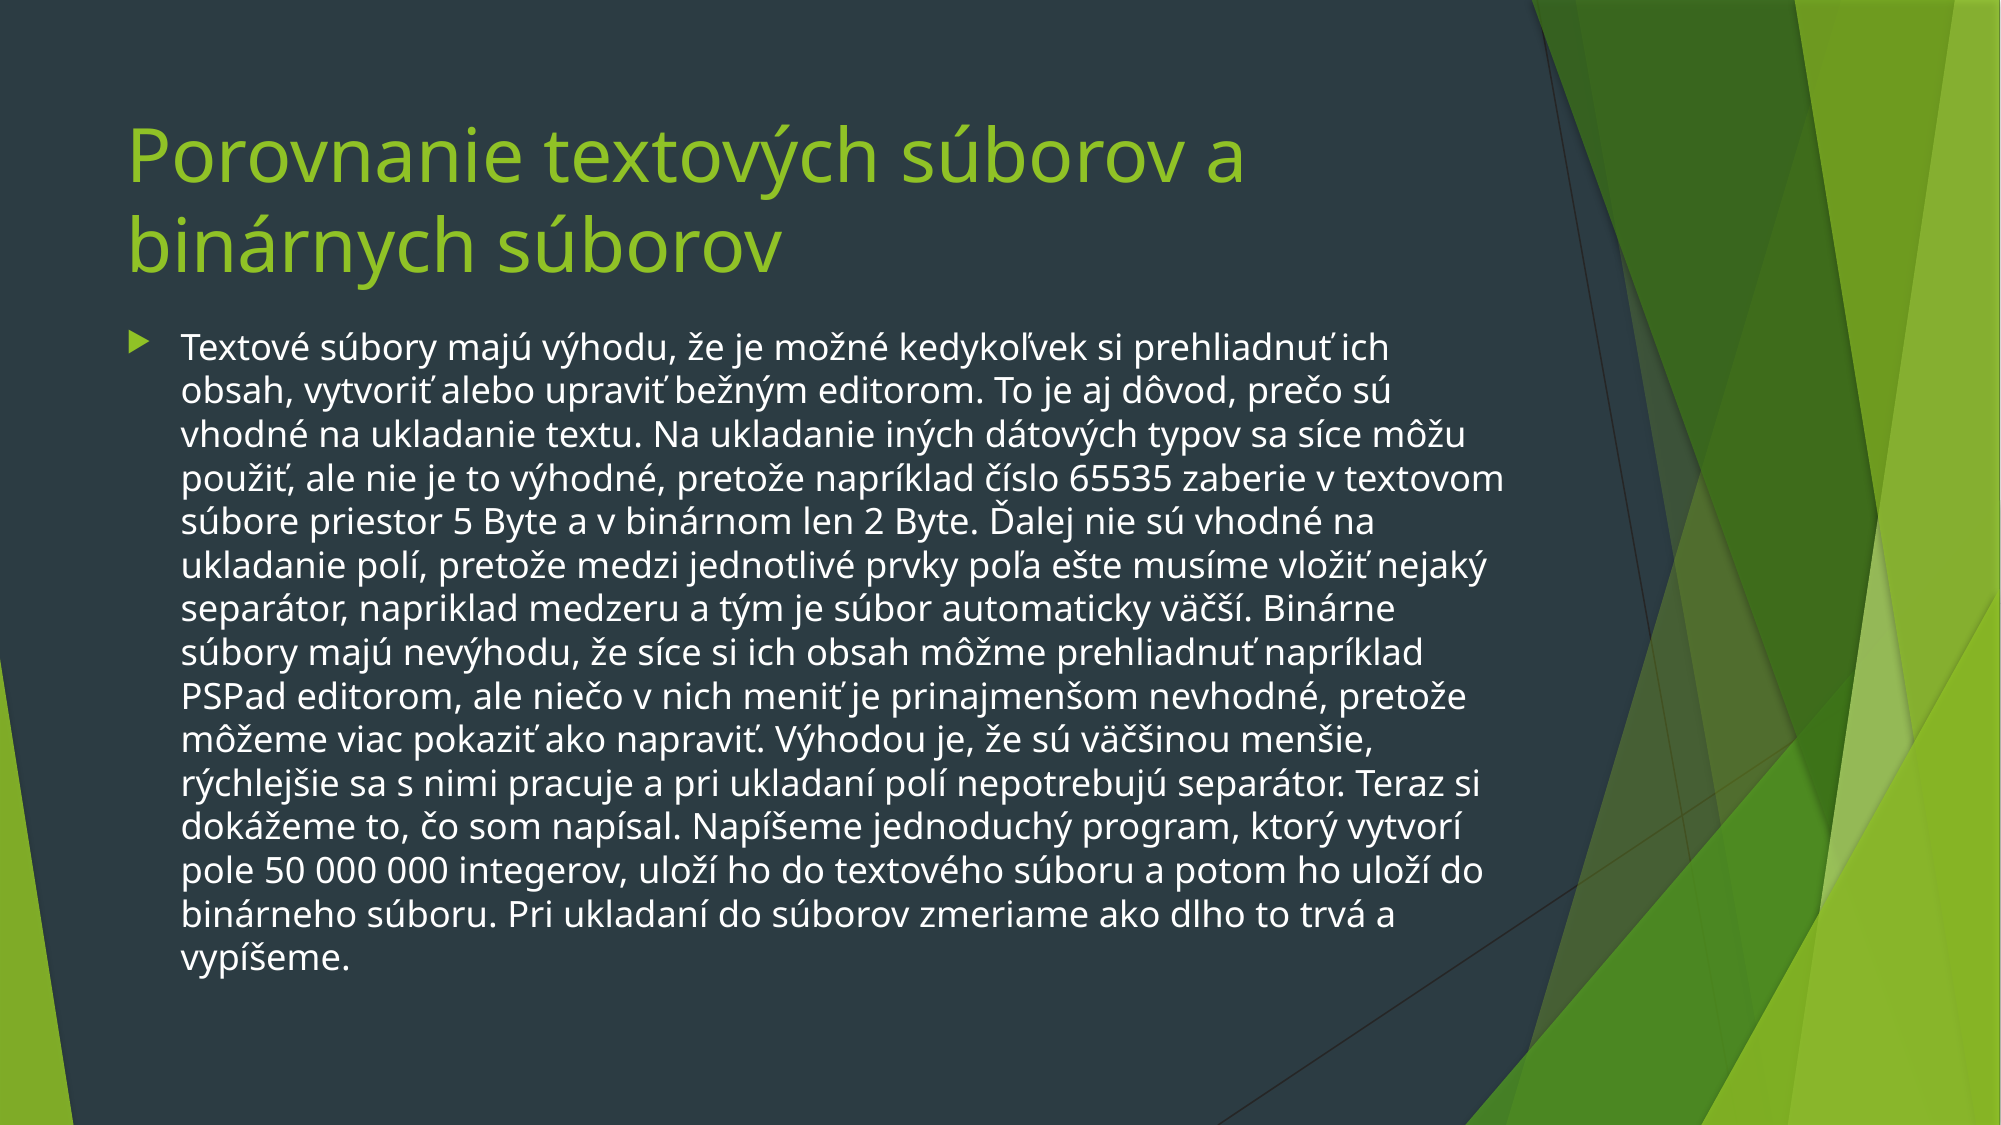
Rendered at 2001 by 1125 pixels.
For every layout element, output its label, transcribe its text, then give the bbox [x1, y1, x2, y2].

list Textové súbory majú výhodu, že je možné kedykoľvek si prehliadnuť ich obsah, vytvoriť alebo upraviť bežným editorom. To je aj dôvod, prečo sú vhodné na ukladanie textu. Na ukladanie iných dátových typov sa síce môžu použiť, ale nie je to výhodné, pretože napríklad číslo 65535 zaberie v textovom súbore priestor 5 Byte a v binárnom len 2 Byte. Ďalej nie sú vhodné na ukladanie polí, pretože medzi jednotlivé prvky poľa ešte musíme vložiť nejaký separátor, napriklad medzeru a tým je súbor automaticky väčší. Binárne súbory majú nevýhodu, že síce si ich obsah môžme prehliadnuť napríklad PSPad editorom, ale niečo v nich meniť je prinajmenšom nevhodné, pretože môžeme viac pokaziť ako napraviť. Výhodou je, že sú väčšinou menšie, rýchlejšie sa s nimi pracuje a pri ukladaní polí nepotrebujú separátor. Teraz si dokážeme to, čo som napísal. Napíšeme jednoduchý program, ktorý vytvorí pole 50 000 000 integerov, uloží ho do textového súboru a potom ho uloží do binárneho súboru. Pri ukladaní do súborov zmeriame ako dlho to trvá a vypíšeme. [111, 316, 1522, 991]
title Porovnanie textových súborov a binárnych súborov [111, 99, 1522, 316]
